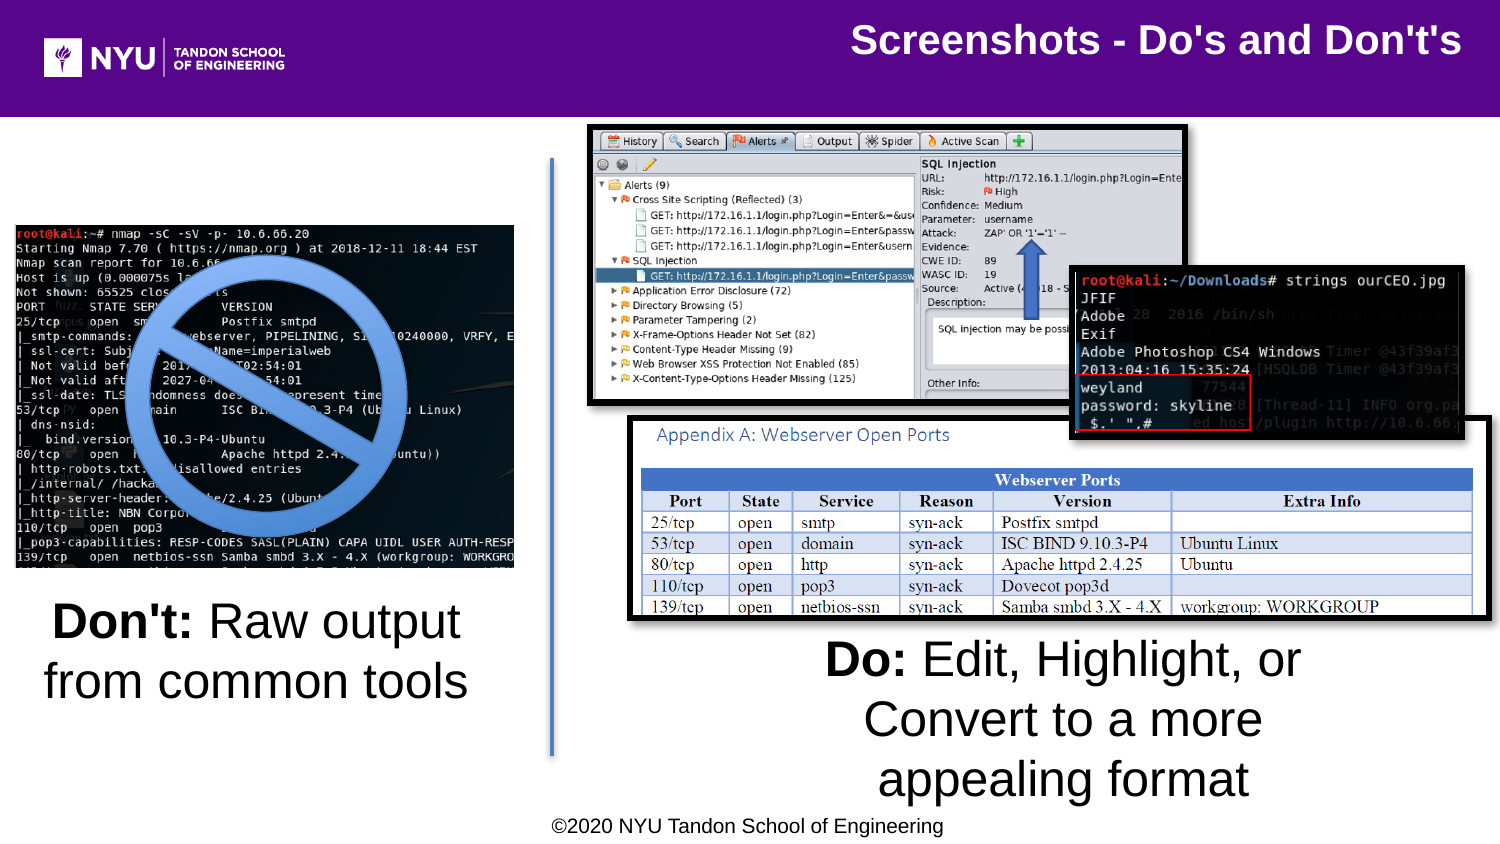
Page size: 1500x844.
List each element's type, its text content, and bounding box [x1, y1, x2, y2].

text_box Do: Edit, Highlight, or Convert to a more appealing format [776, 624, 1351, 815]
picture [13, 224, 514, 568]
picture [592, 129, 1486, 616]
picture [44, 38, 285, 77]
list Screenshots - Do's and Don't's [392, 12, 1463, 109]
text_box Don't: Raw output from common tools [0, 581, 513, 717]
